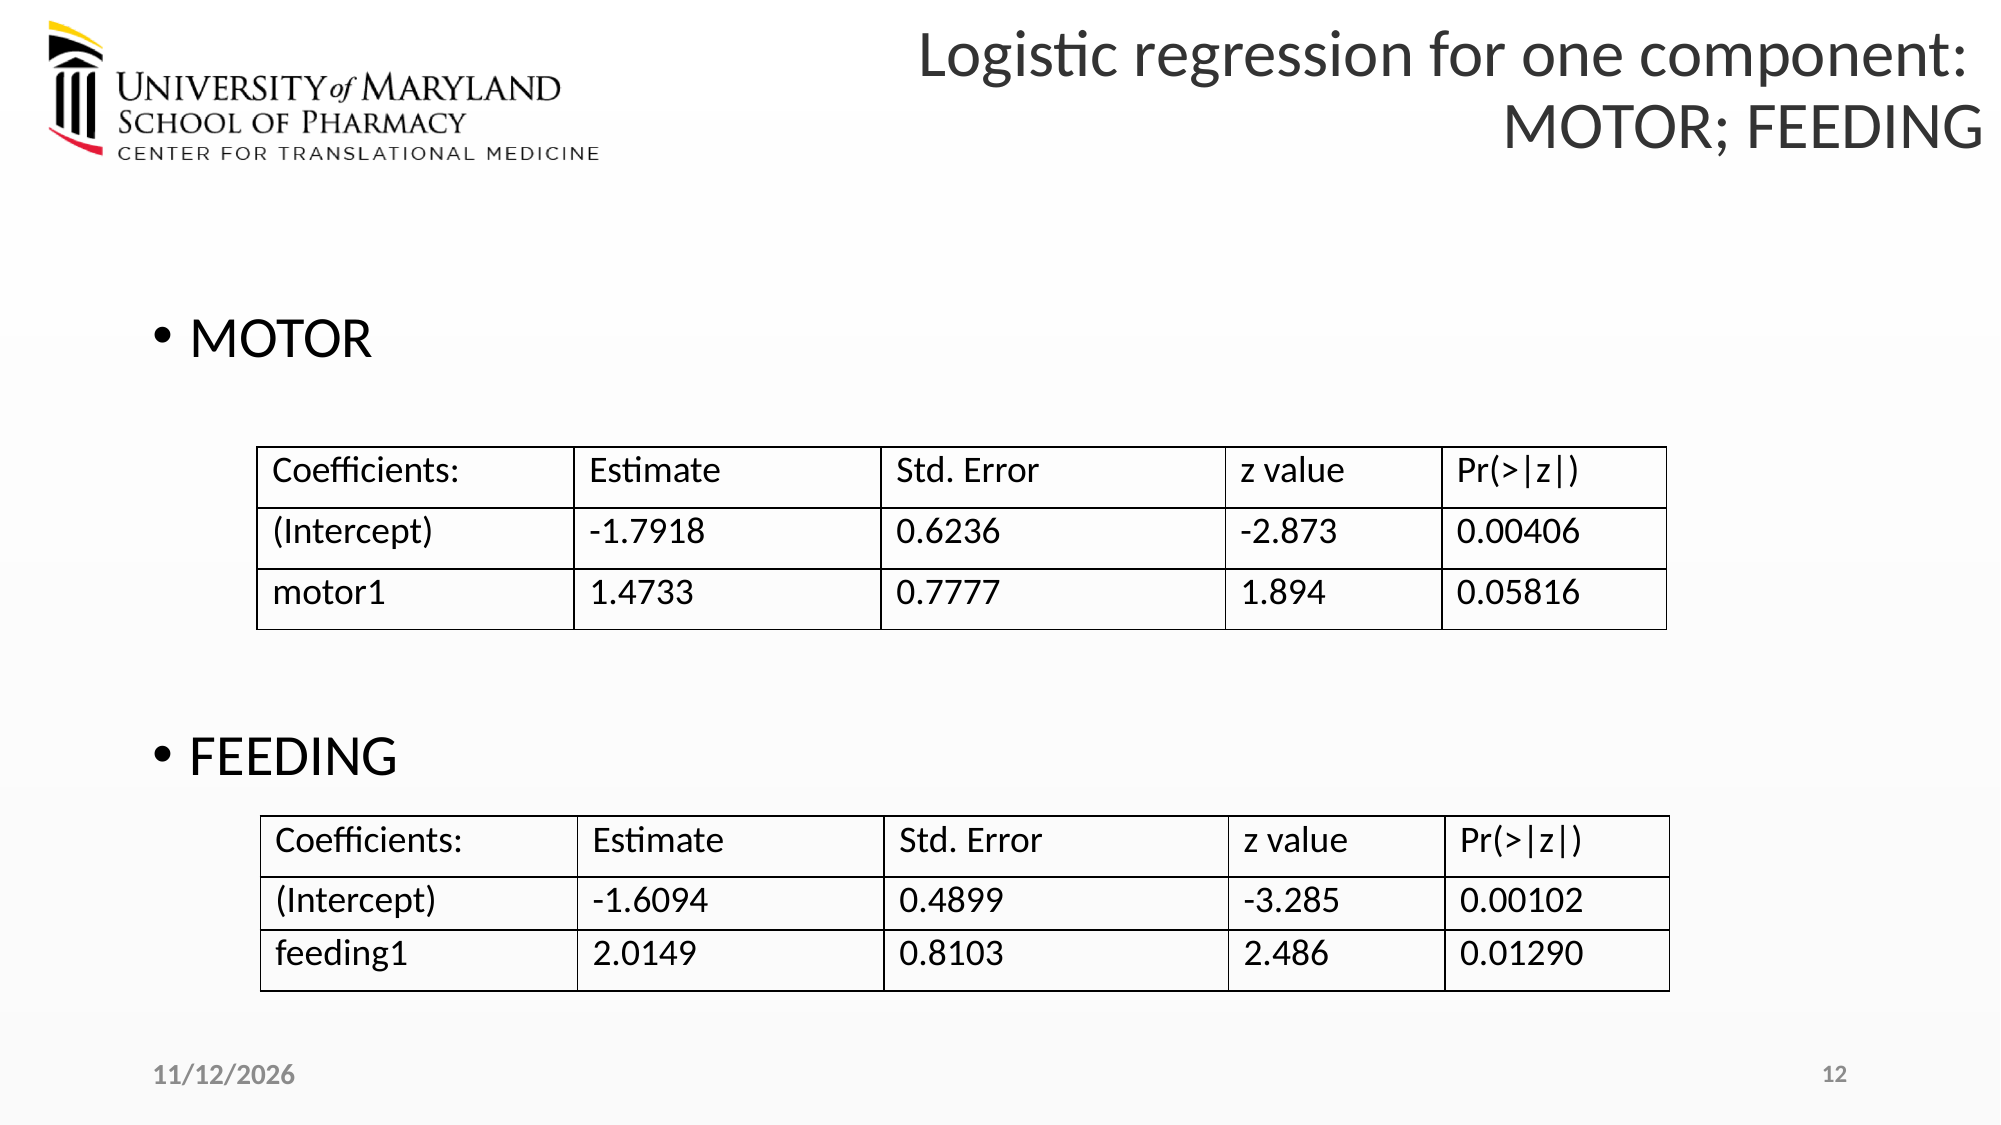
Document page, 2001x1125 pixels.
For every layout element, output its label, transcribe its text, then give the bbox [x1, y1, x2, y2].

table_cell motor1 [258, 570, 573, 629]
table_header Coefficients: [258, 448, 573, 507]
table_cell (Intercept) [261, 878, 577, 929]
table_cell feeding1 [261, 931, 577, 990]
table_header z value [1226, 448, 1441, 507]
table_header Pr(>|z|) [1443, 448, 1666, 507]
table_cell -1.7918 [575, 509, 880, 568]
table_header Estimate [578, 817, 883, 876]
table_header Pr(>|z|) [1446, 817, 1669, 876]
table_cell 2.0149 [578, 931, 883, 990]
table_cell 1.894 [1226, 570, 1441, 629]
table_cell 2.486 [1229, 931, 1444, 990]
table_header Estimate [575, 448, 880, 507]
title Logistic regression for one component: MOTOR; FEEDING [275, 22, 2000, 240]
table_cell 0.6236 [882, 509, 1225, 568]
table_cell 1.4733 [575, 570, 880, 629]
table_cell 0.01290 [1446, 931, 1669, 990]
table_cell -2.873 [1226, 509, 1441, 568]
table_cell -3.285 [1229, 878, 1444, 929]
table_cell 0.4899 [885, 878, 1228, 929]
table_header Std. Error [882, 448, 1225, 507]
table_cell 0.00102 [1446, 878, 1669, 929]
table_header z value [1229, 817, 1444, 876]
table_cell 0.00406 [1443, 509, 1666, 568]
picture [13, 16, 614, 196]
table_cell (Intercept) [258, 509, 573, 568]
table_cell 0.8103 [885, 931, 1228, 990]
table_header Coefficients: [261, 817, 577, 876]
table_cell 0.7777 [882, 570, 1225, 629]
table_cell 0.05816 [1443, 570, 1666, 629]
table_cell -1.6094 [578, 878, 883, 929]
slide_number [137, 1042, 588, 1103]
slide_number 12 [1412, 1042, 1863, 1103]
list MOTOR FEEDING [137, 299, 1863, 1014]
table_header Std. Error [885, 817, 1228, 876]
